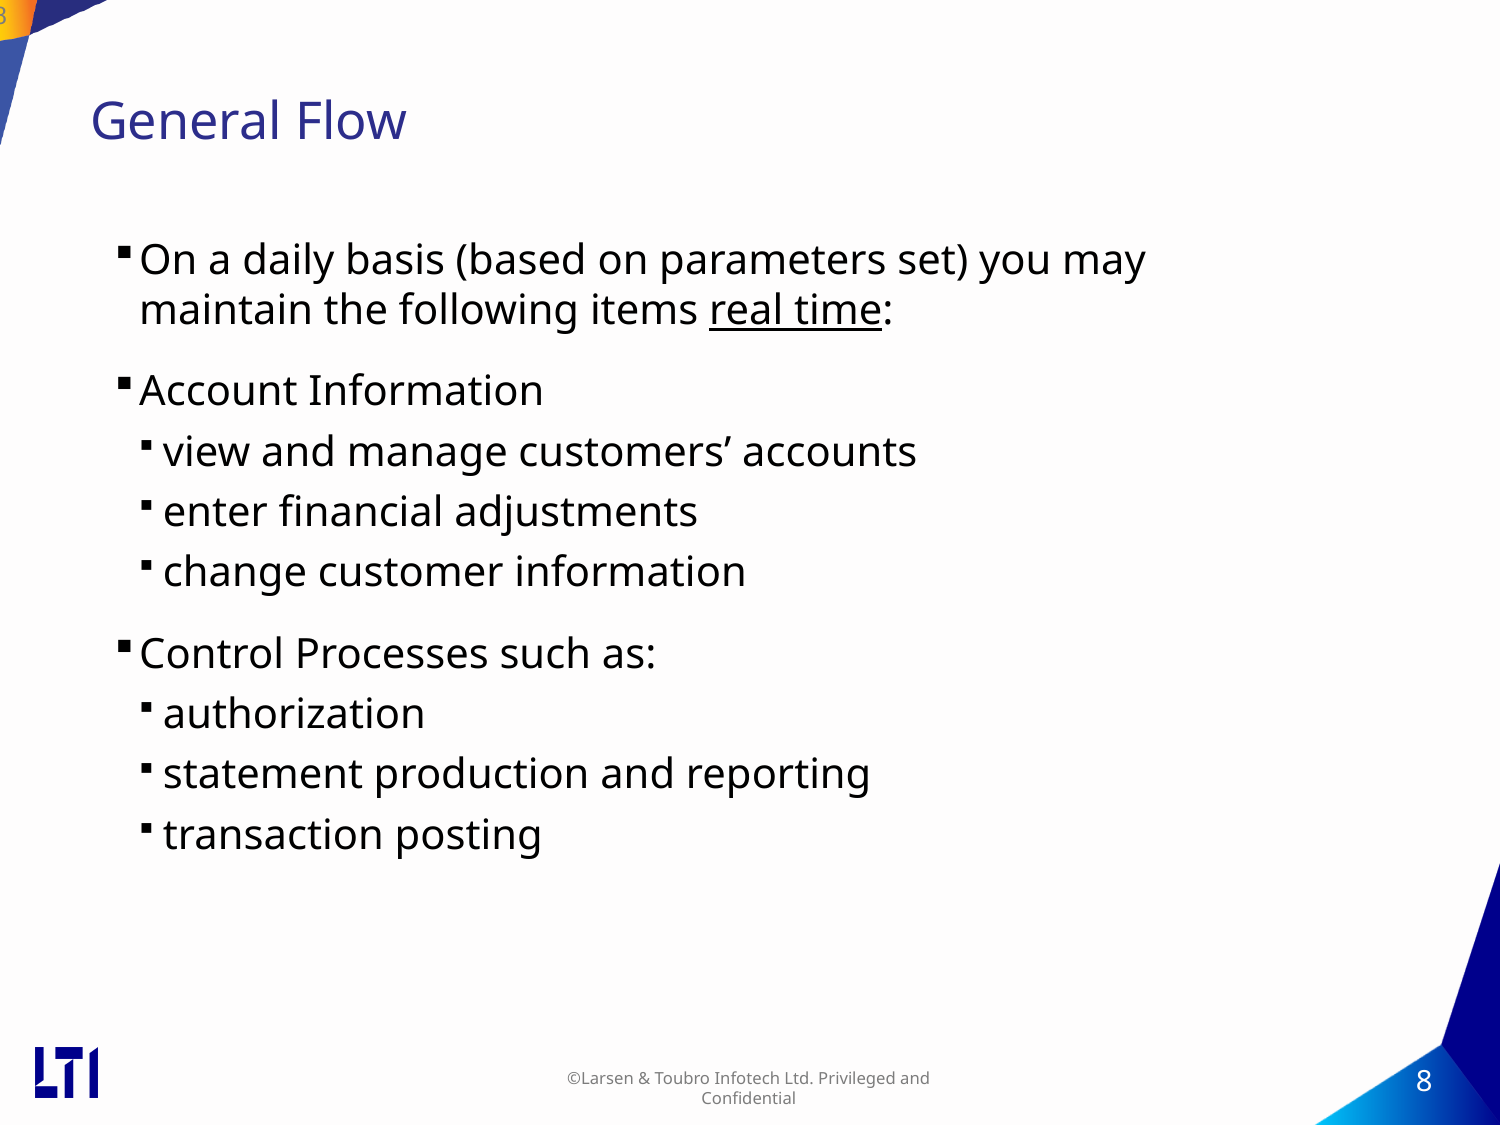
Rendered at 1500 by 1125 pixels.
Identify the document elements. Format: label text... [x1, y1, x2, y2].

picture [35, 1047, 98, 1098]
picture [0, 0, 110, 145]
picture [1310, 854, 1500, 1125]
list On a daily basis (based on parameters set) you may maintain the following items real time: Account Information view and manage customers’ accounts enter financial adjustments change customer information Control Processes such as: authorization statement production and reporting transaction posting [99, 224, 1288, 863]
title General Flow [75, 24, 1075, 213]
